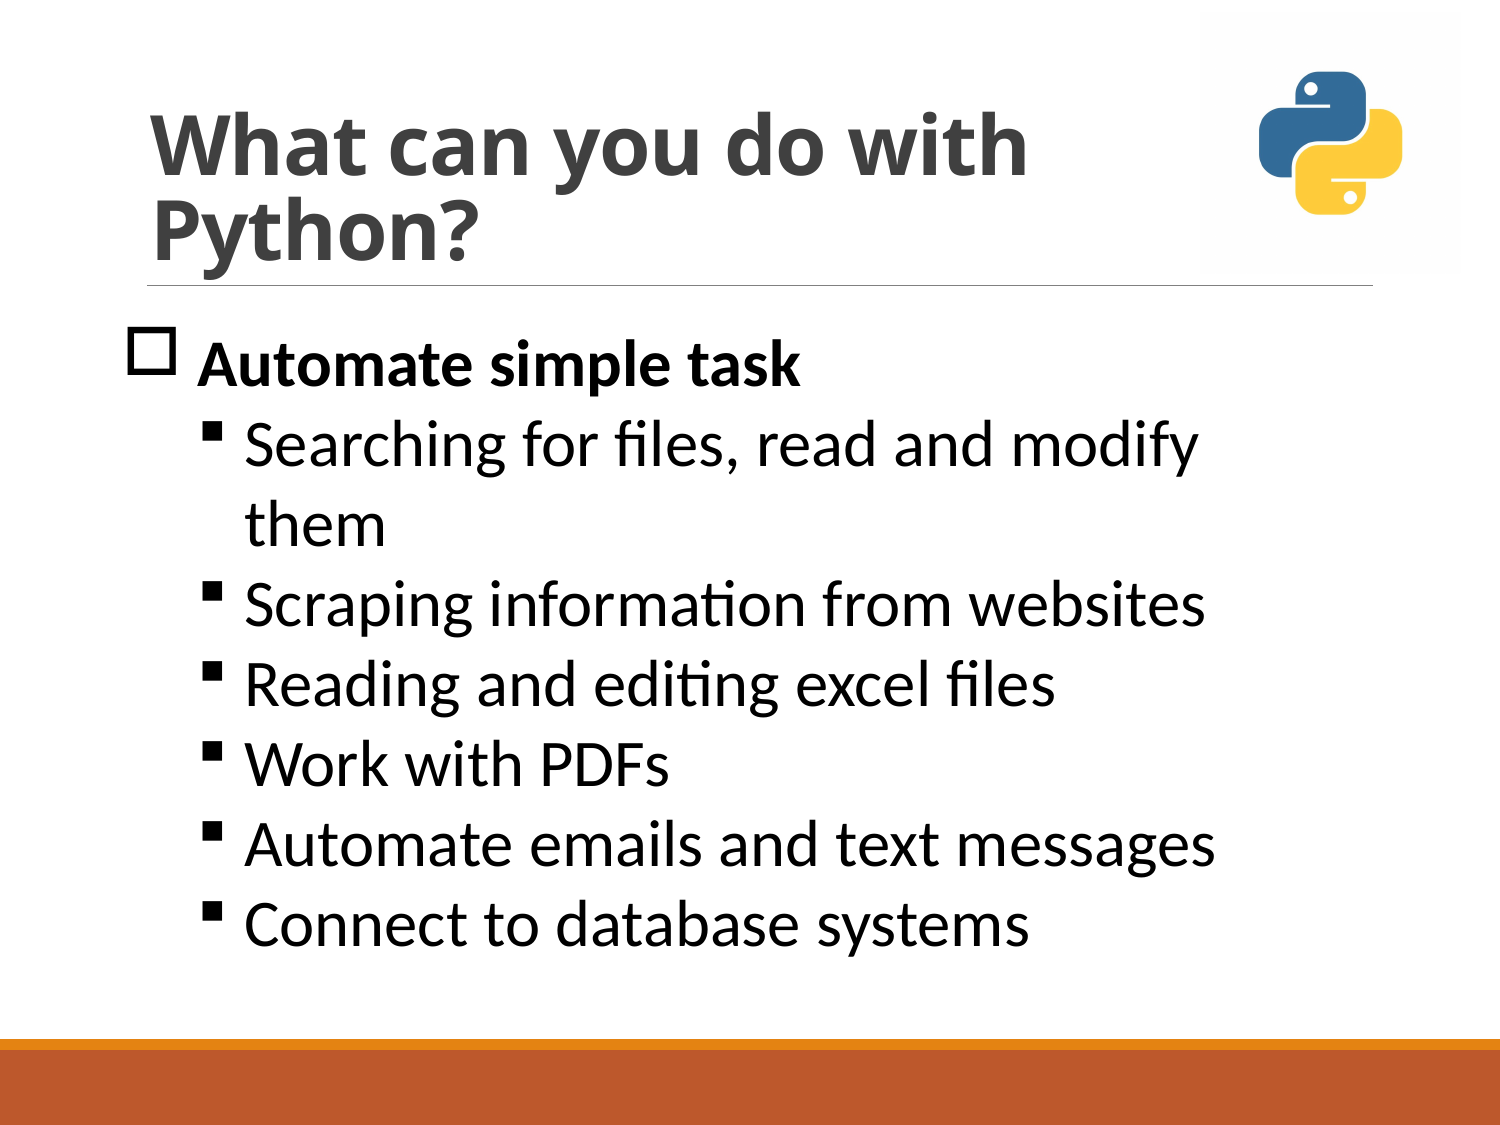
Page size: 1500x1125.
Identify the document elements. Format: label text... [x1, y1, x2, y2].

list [1199, 11, 1462, 274]
text_box Automate simple task Searching for files, read and modify them Scraping information from websites Reading and editing excel files Work with PDFs Automate emails and text messages Connect to database systems [107, 312, 1354, 1047]
title What can you do with Python? [135, 47, 1373, 285]
